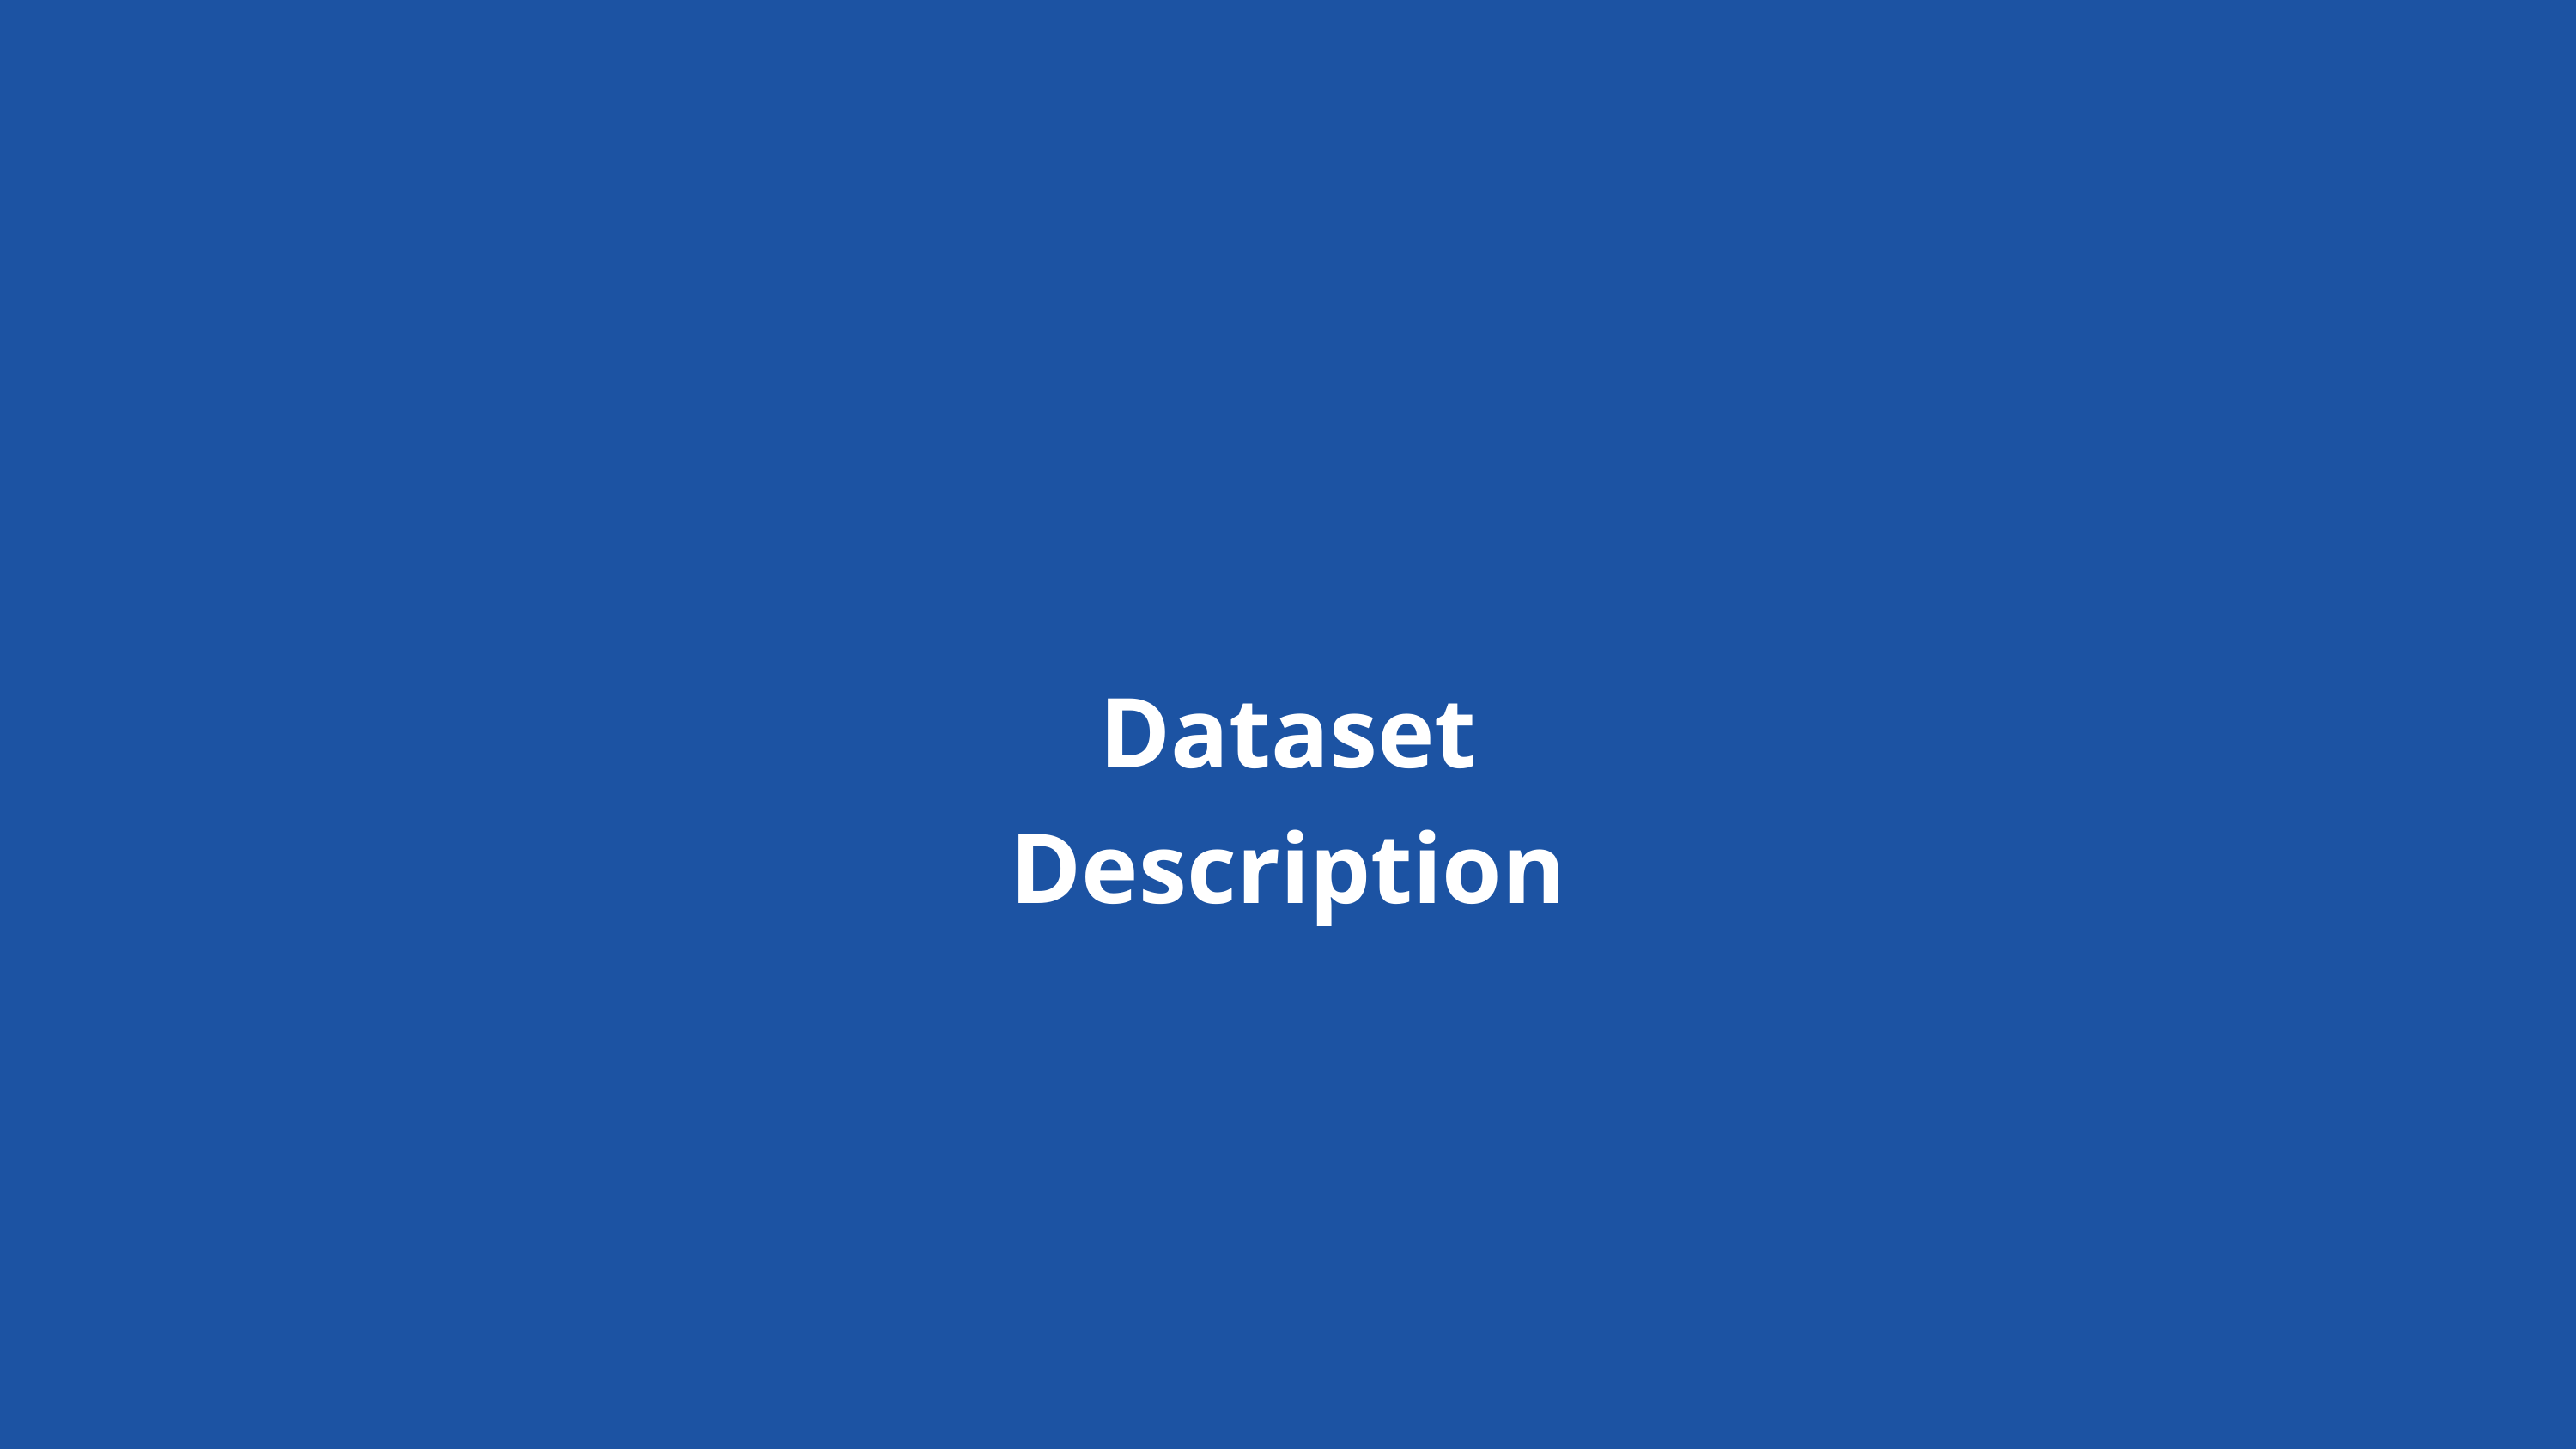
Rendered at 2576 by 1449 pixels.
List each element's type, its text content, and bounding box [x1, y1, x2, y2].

text_box Dataset Description [816, 652, 1760, 923]
